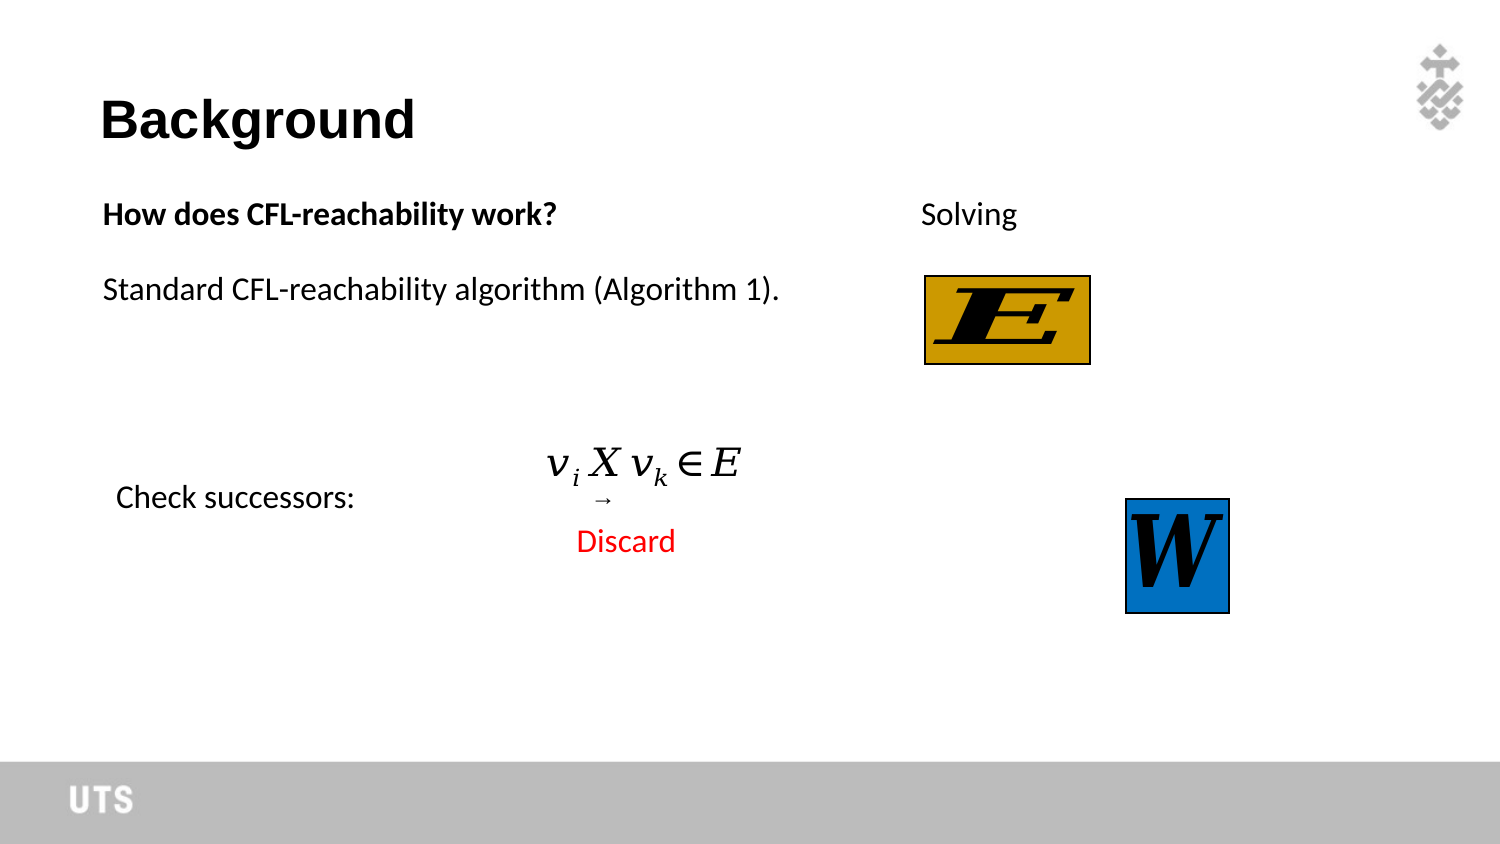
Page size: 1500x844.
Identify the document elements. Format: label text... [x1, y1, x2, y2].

slide_number 12 [1361, 29, 1454, 88]
picture [0, 0, 1500, 844]
text_box Discard [569, 511, 685, 567]
text_box Background [100, 10, 1352, 150]
text_box Check successors: [116, 469, 359, 532]
text_box How does CFL-reachability work? Standard CFL-reachability algorithm (Algorithm 1). [102, 186, 1438, 325]
